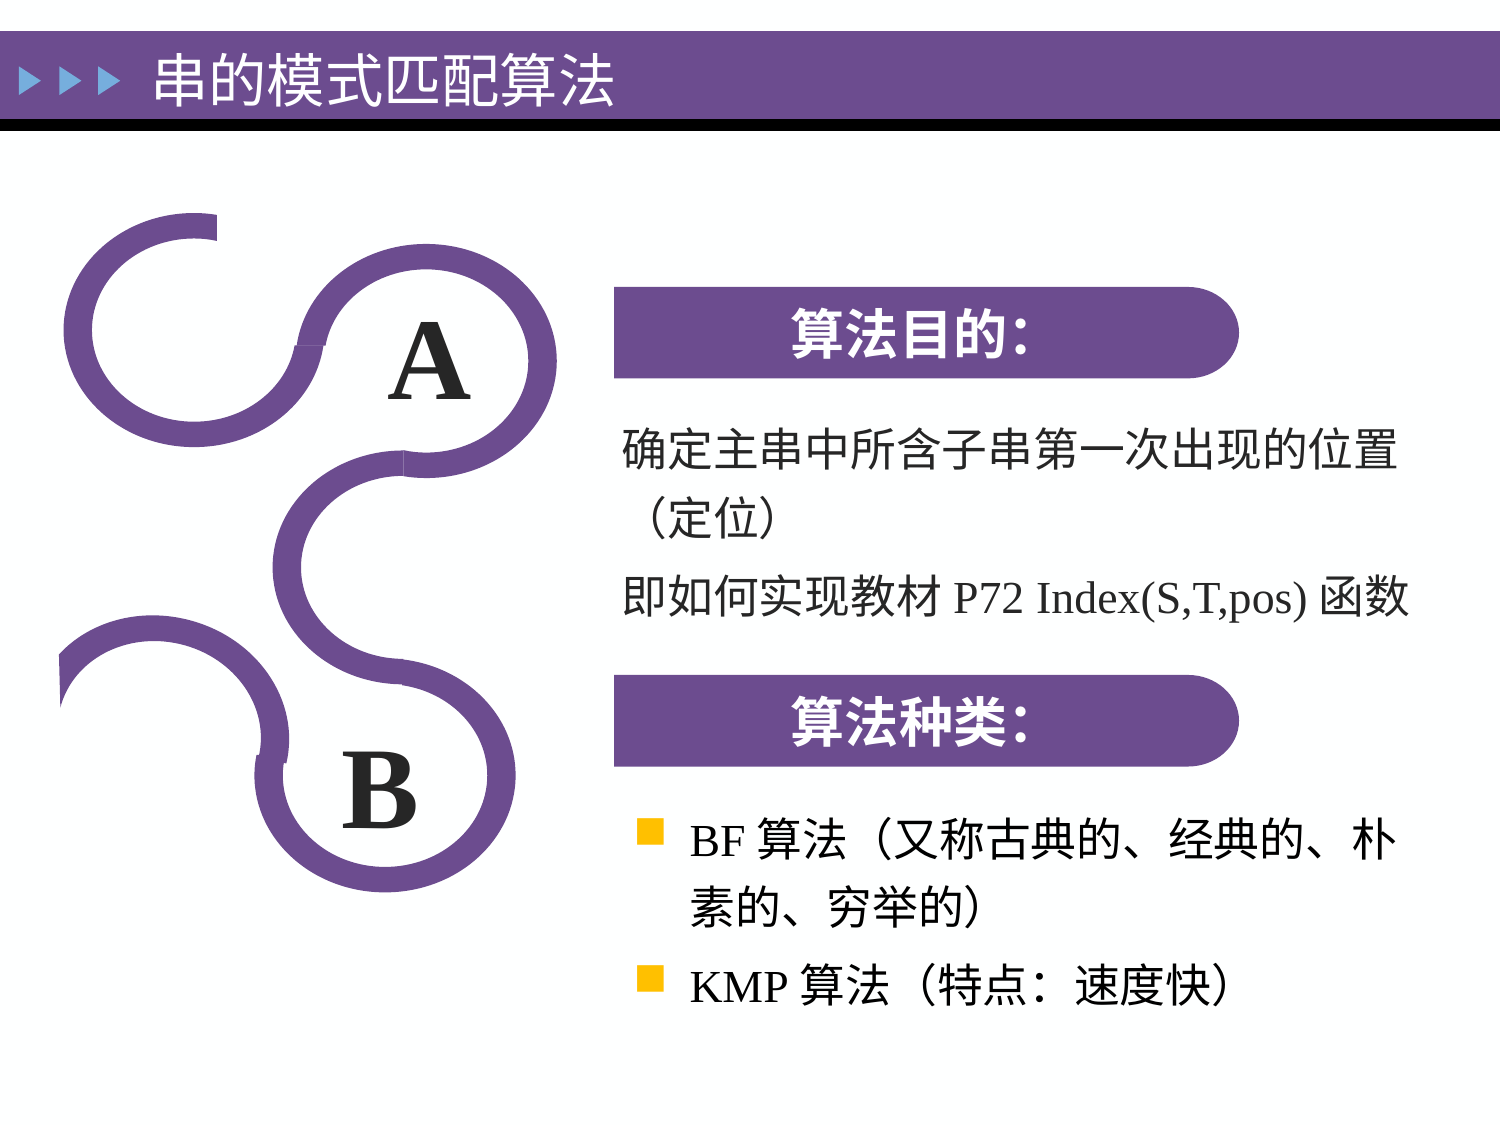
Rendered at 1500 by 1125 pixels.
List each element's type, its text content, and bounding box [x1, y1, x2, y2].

text_box [63, 213, 324, 448]
text_box [296, 243, 557, 479]
text_box 确定主串中所含子串第一次出现的位置（定位） 即如何实现教材P72 Index(S,T,pos)函数 [602, 397, 1457, 633]
text_box [254, 659, 516, 893]
text_box B [322, 702, 418, 862]
text_box BF算法（又称古典的、经典的、朴素的、穷举的） KMP算法（特点：速度快） [614, 786, 1457, 1022]
text_box 算法种类： [614, 674, 1240, 767]
text_box A [368, 273, 464, 433]
text_box [58, 615, 290, 764]
text_box [272, 450, 404, 685]
text_box 算法目的： [614, 286, 1240, 379]
text_box 串的模式匹配算法 [135, 0, 921, 163]
